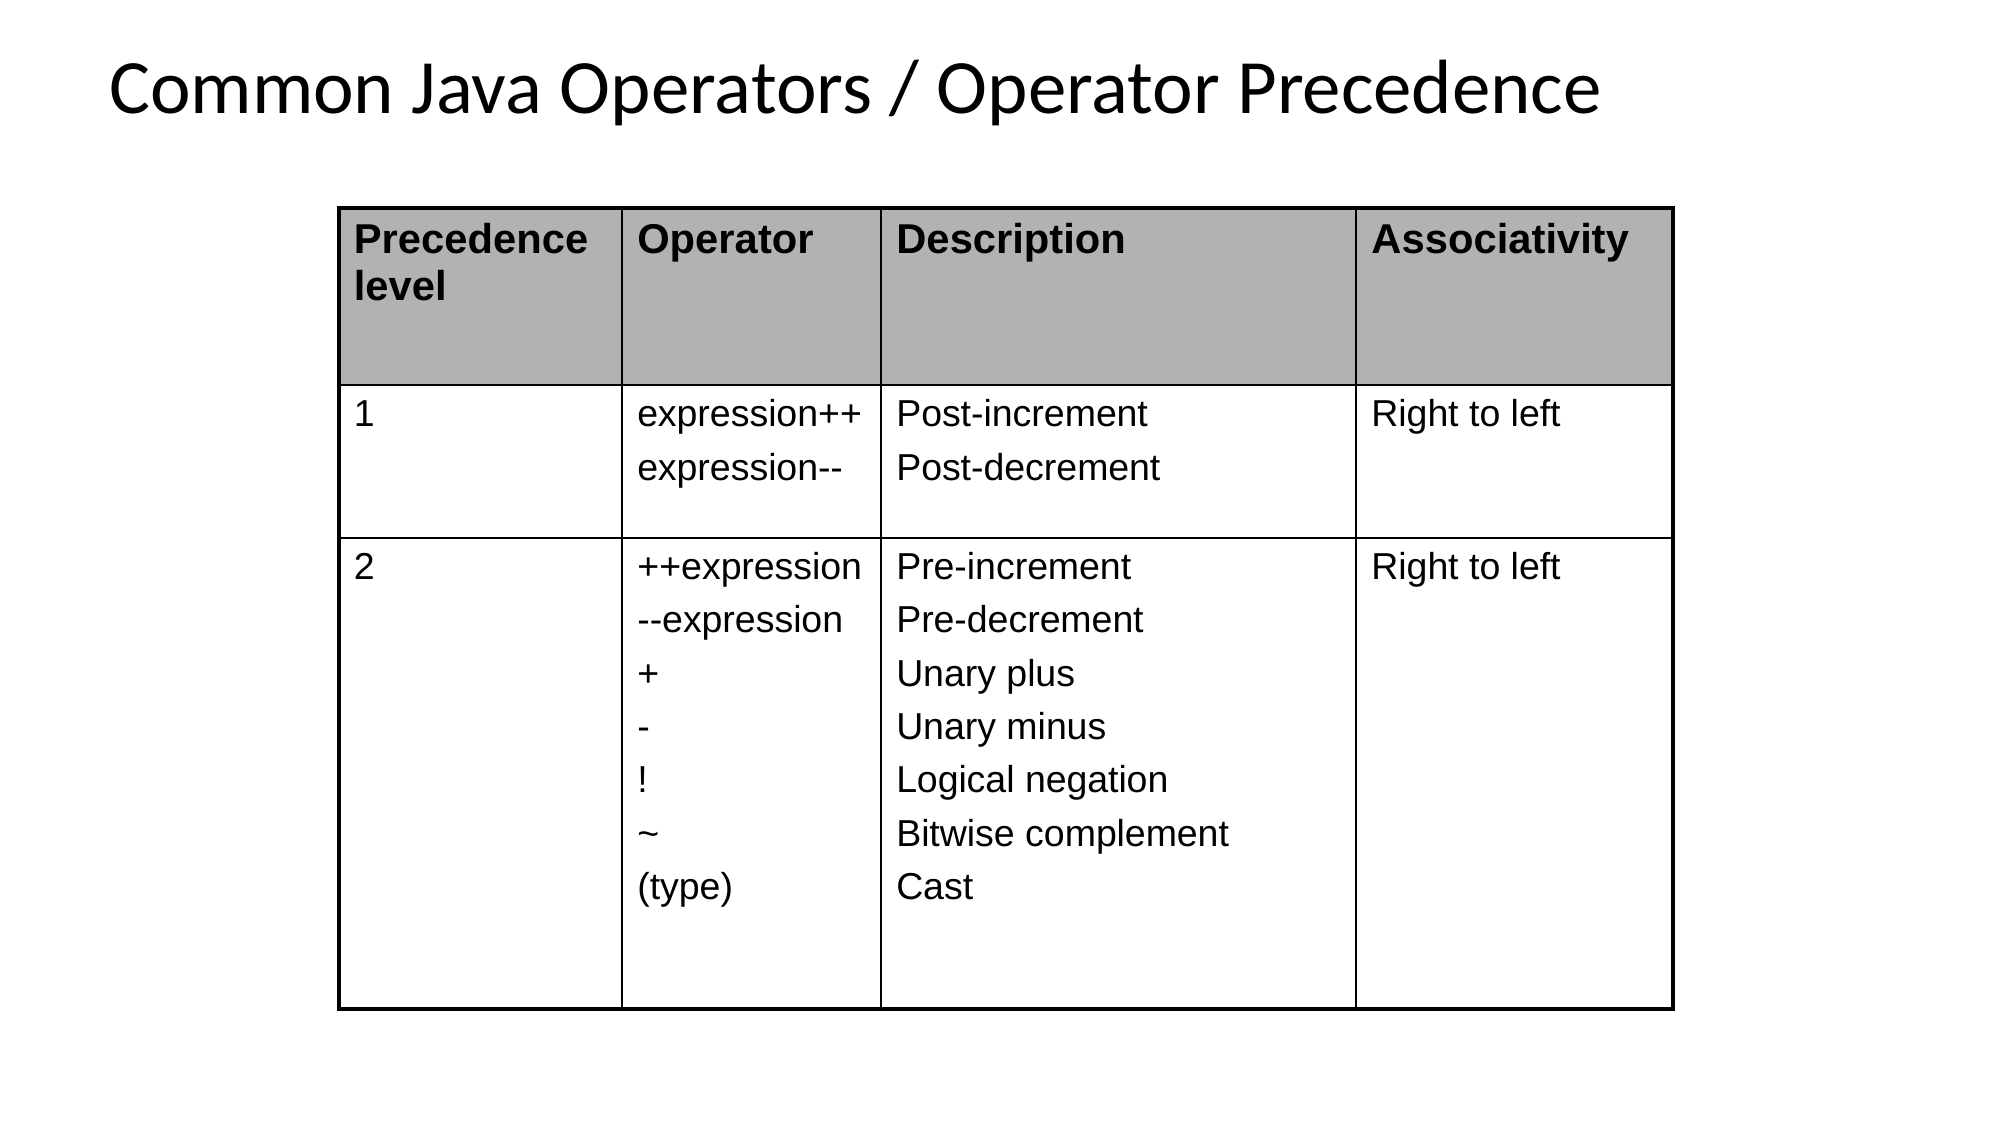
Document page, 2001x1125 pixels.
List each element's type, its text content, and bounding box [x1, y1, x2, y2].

table_cell Right to left [1357, 386, 1671, 537]
table_cell ++expression --expression + - ! ~ (type) [623, 539, 880, 1007]
table_header Operator [623, 210, 880, 384]
table_cell Pre-increment Pre-decrement Unary plus Unary minus Logical negation Bitwise complement Cast [882, 539, 1355, 1007]
table_cell Right to left [1357, 539, 1671, 1007]
title Common Java Operators / Operator Precedence [94, 49, 1881, 136]
table_cell 2 [341, 539, 621, 1007]
table_cell Post-increment Post-decrement [882, 386, 1355, 537]
table_cell 1 [341, 386, 621, 537]
table_cell expression++ expression-- [623, 386, 880, 537]
table_header Precedence level [341, 210, 621, 384]
table_header Associativity [1357, 210, 1671, 384]
table_header Description [882, 210, 1355, 384]
